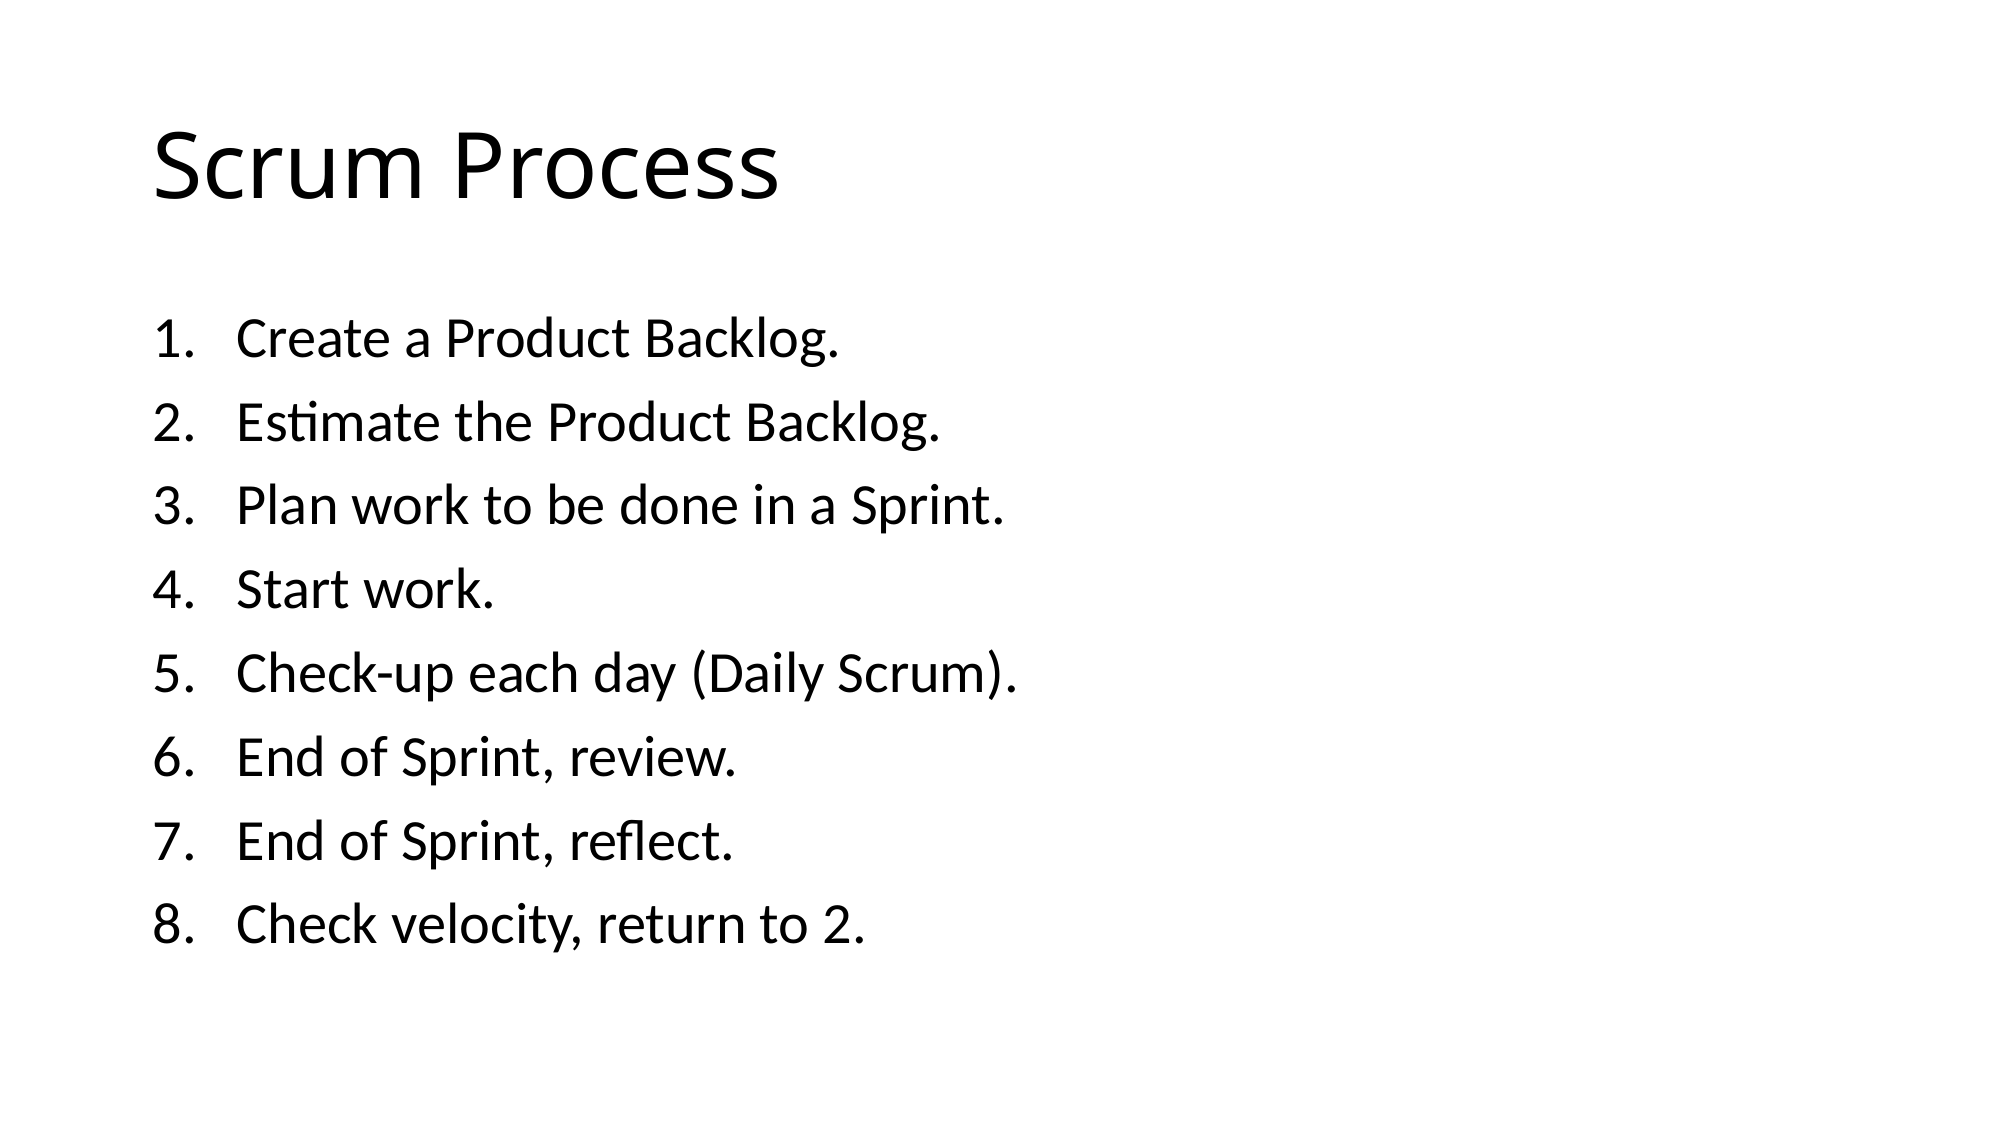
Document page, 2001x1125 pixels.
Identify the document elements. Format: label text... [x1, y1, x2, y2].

title Scrum Process [137, 59, 1863, 278]
list Create a Product Backlog. Estimate the Product Backlog. Plan work to be done in a Sprint. Start work. Check-up each day (Daily Scrum). End of Sprint, review. End of Sprint, reflect. Check velocity, return to 2. [137, 299, 1863, 1014]
